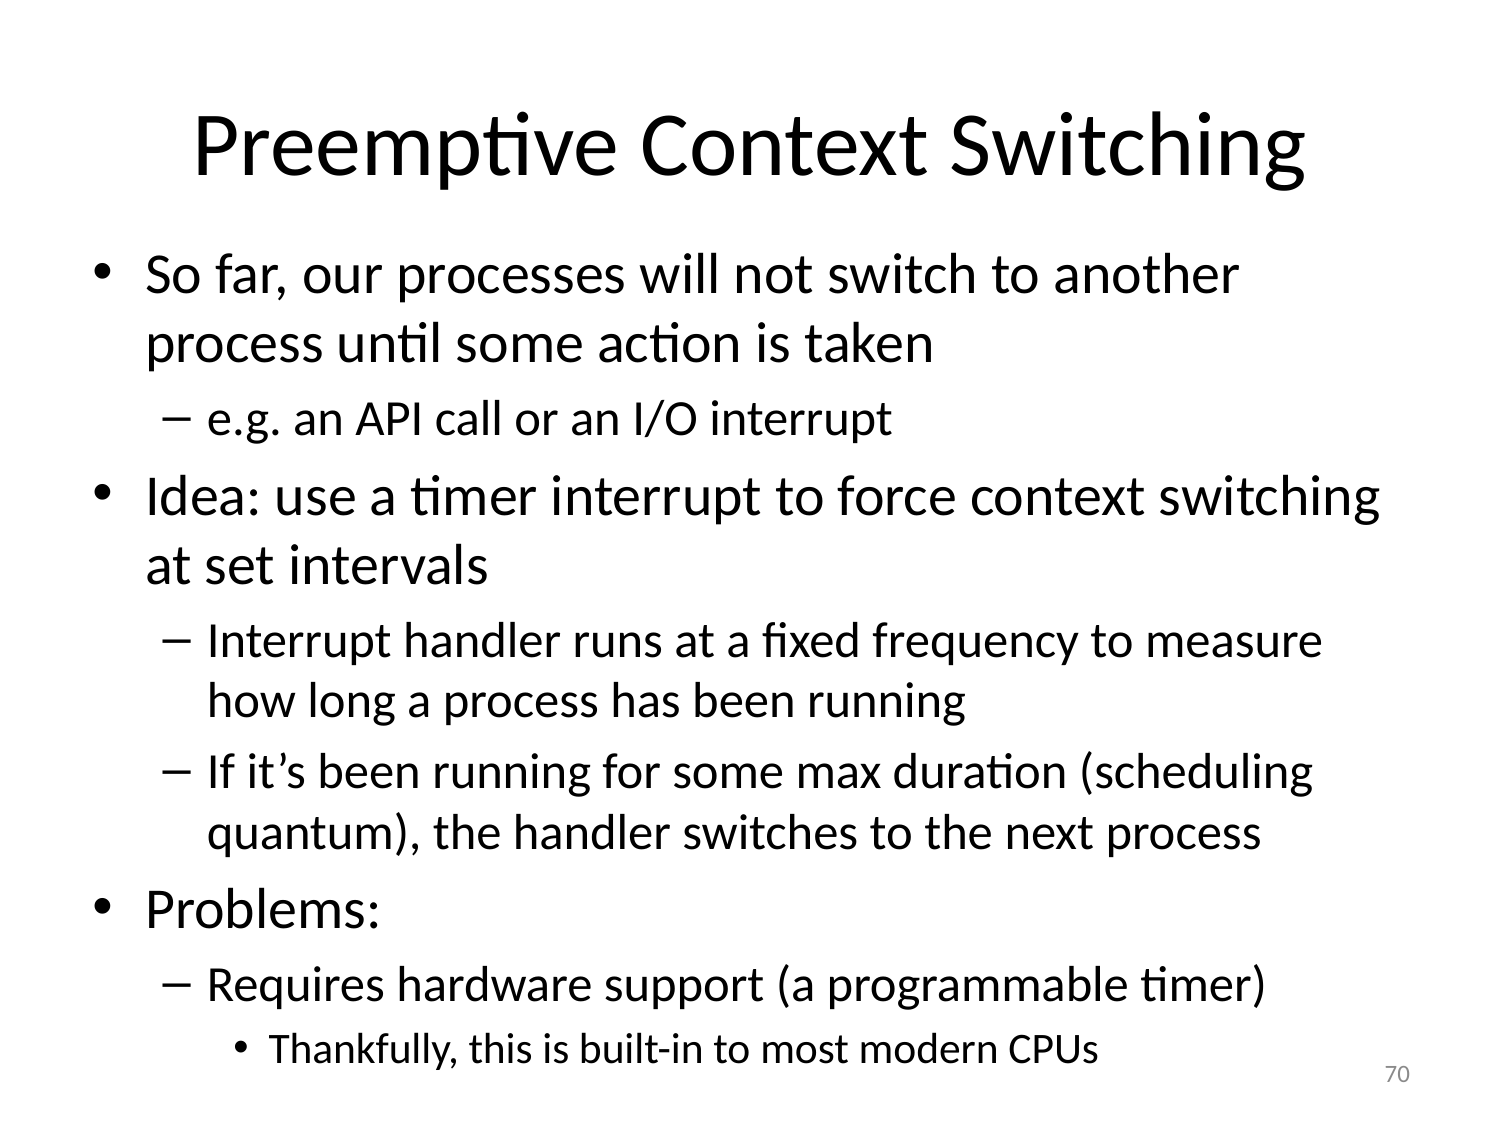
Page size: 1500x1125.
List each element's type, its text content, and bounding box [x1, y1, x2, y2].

list So far, our processes will not switch to another process until some action is taken e.g. an API call or an I/O interrupt Idea: use a timer interrupt to force context switching at set intervals Interrupt handler runs at a fixed frequency to measure how long a process has been running If it’s been running for some max duration (scheduling quantum), the handler switches to the next process Problems: Requires hardware support (a programmable timer) Thankfully, this is built-in to most modern CPUs [77, 227, 1428, 1081]
title Preemptive Context Switching [75, 45, 1425, 233]
slide_number 70 [1074, 1042, 1425, 1103]
